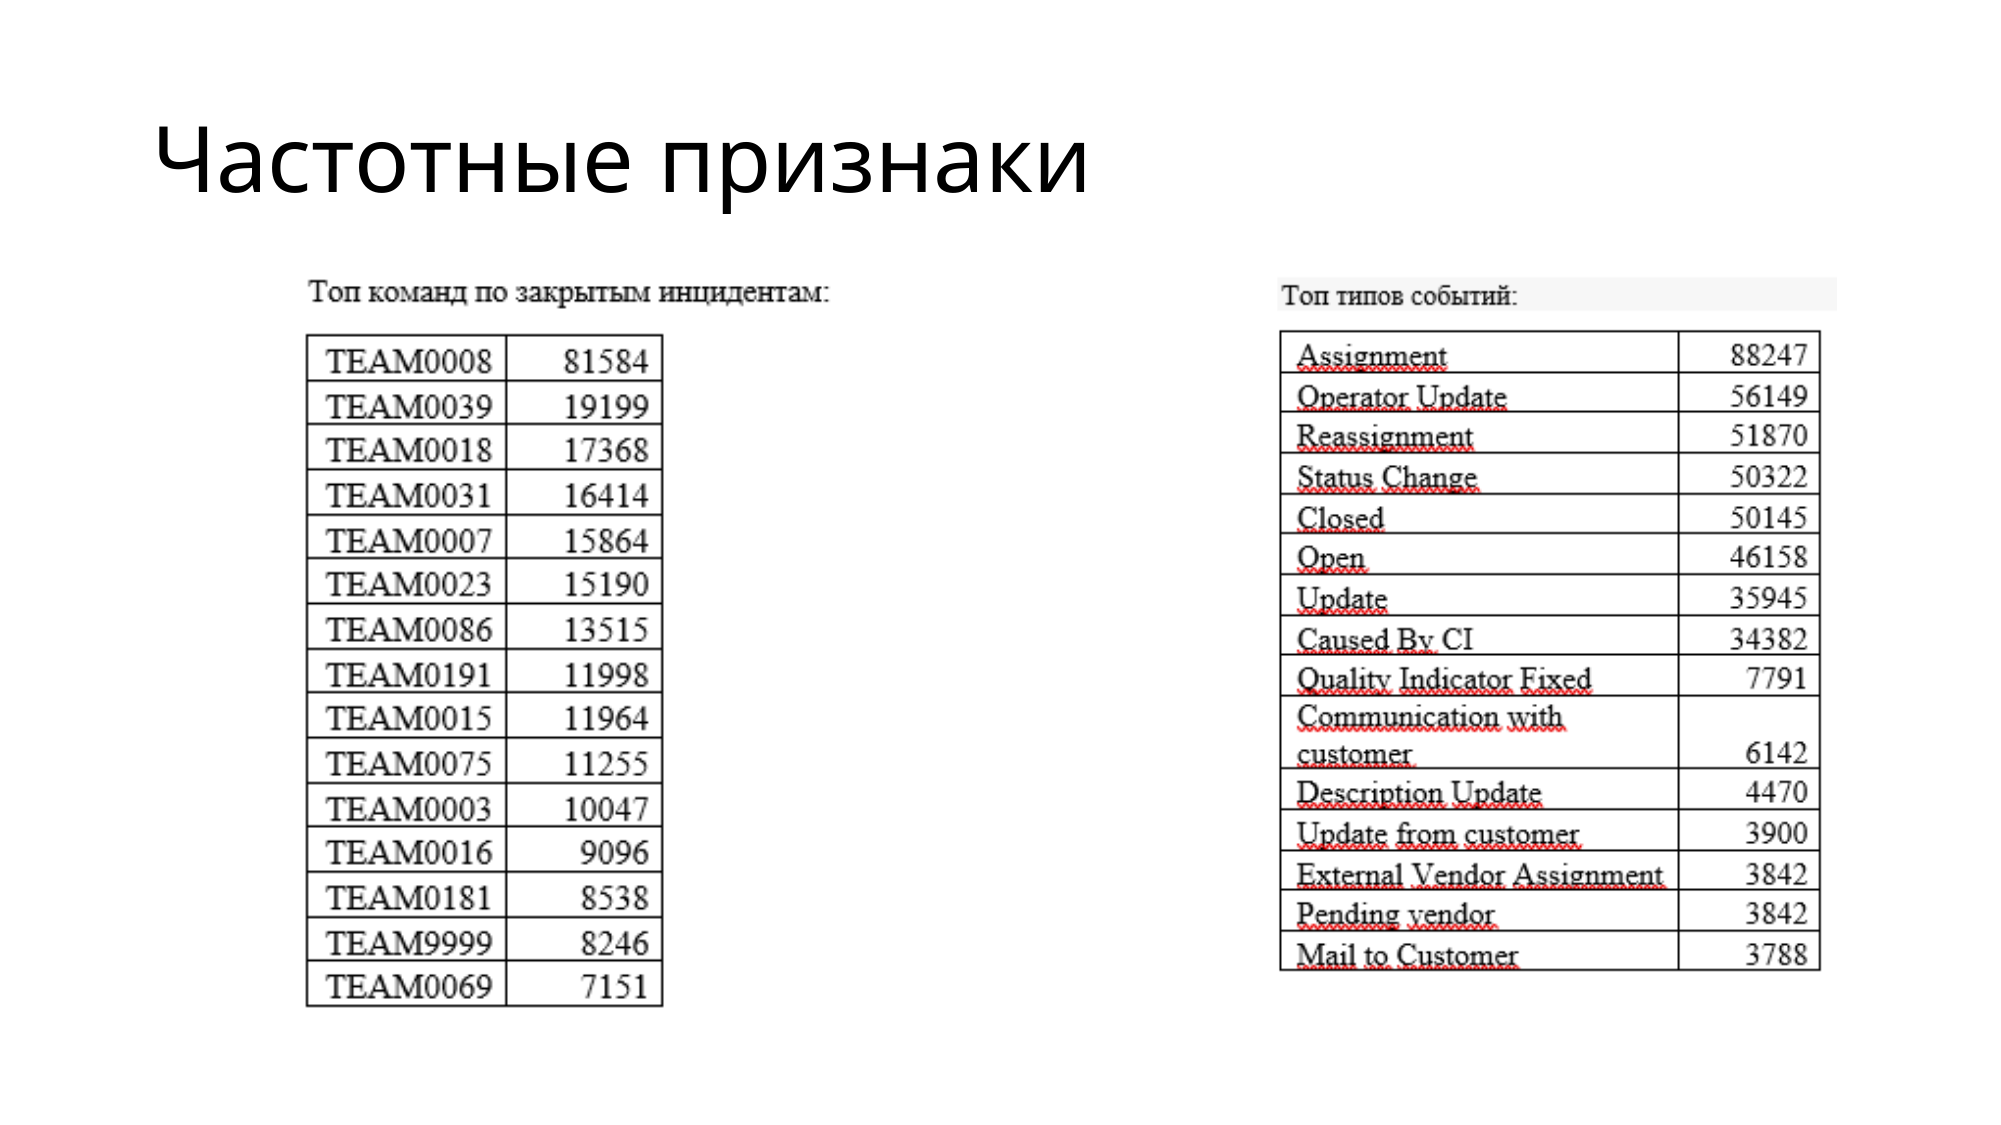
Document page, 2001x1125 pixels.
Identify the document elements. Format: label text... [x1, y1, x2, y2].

title Частотные признаки [137, 54, 1863, 273]
picture [300, 272, 861, 1027]
picture [1276, 271, 1837, 989]
